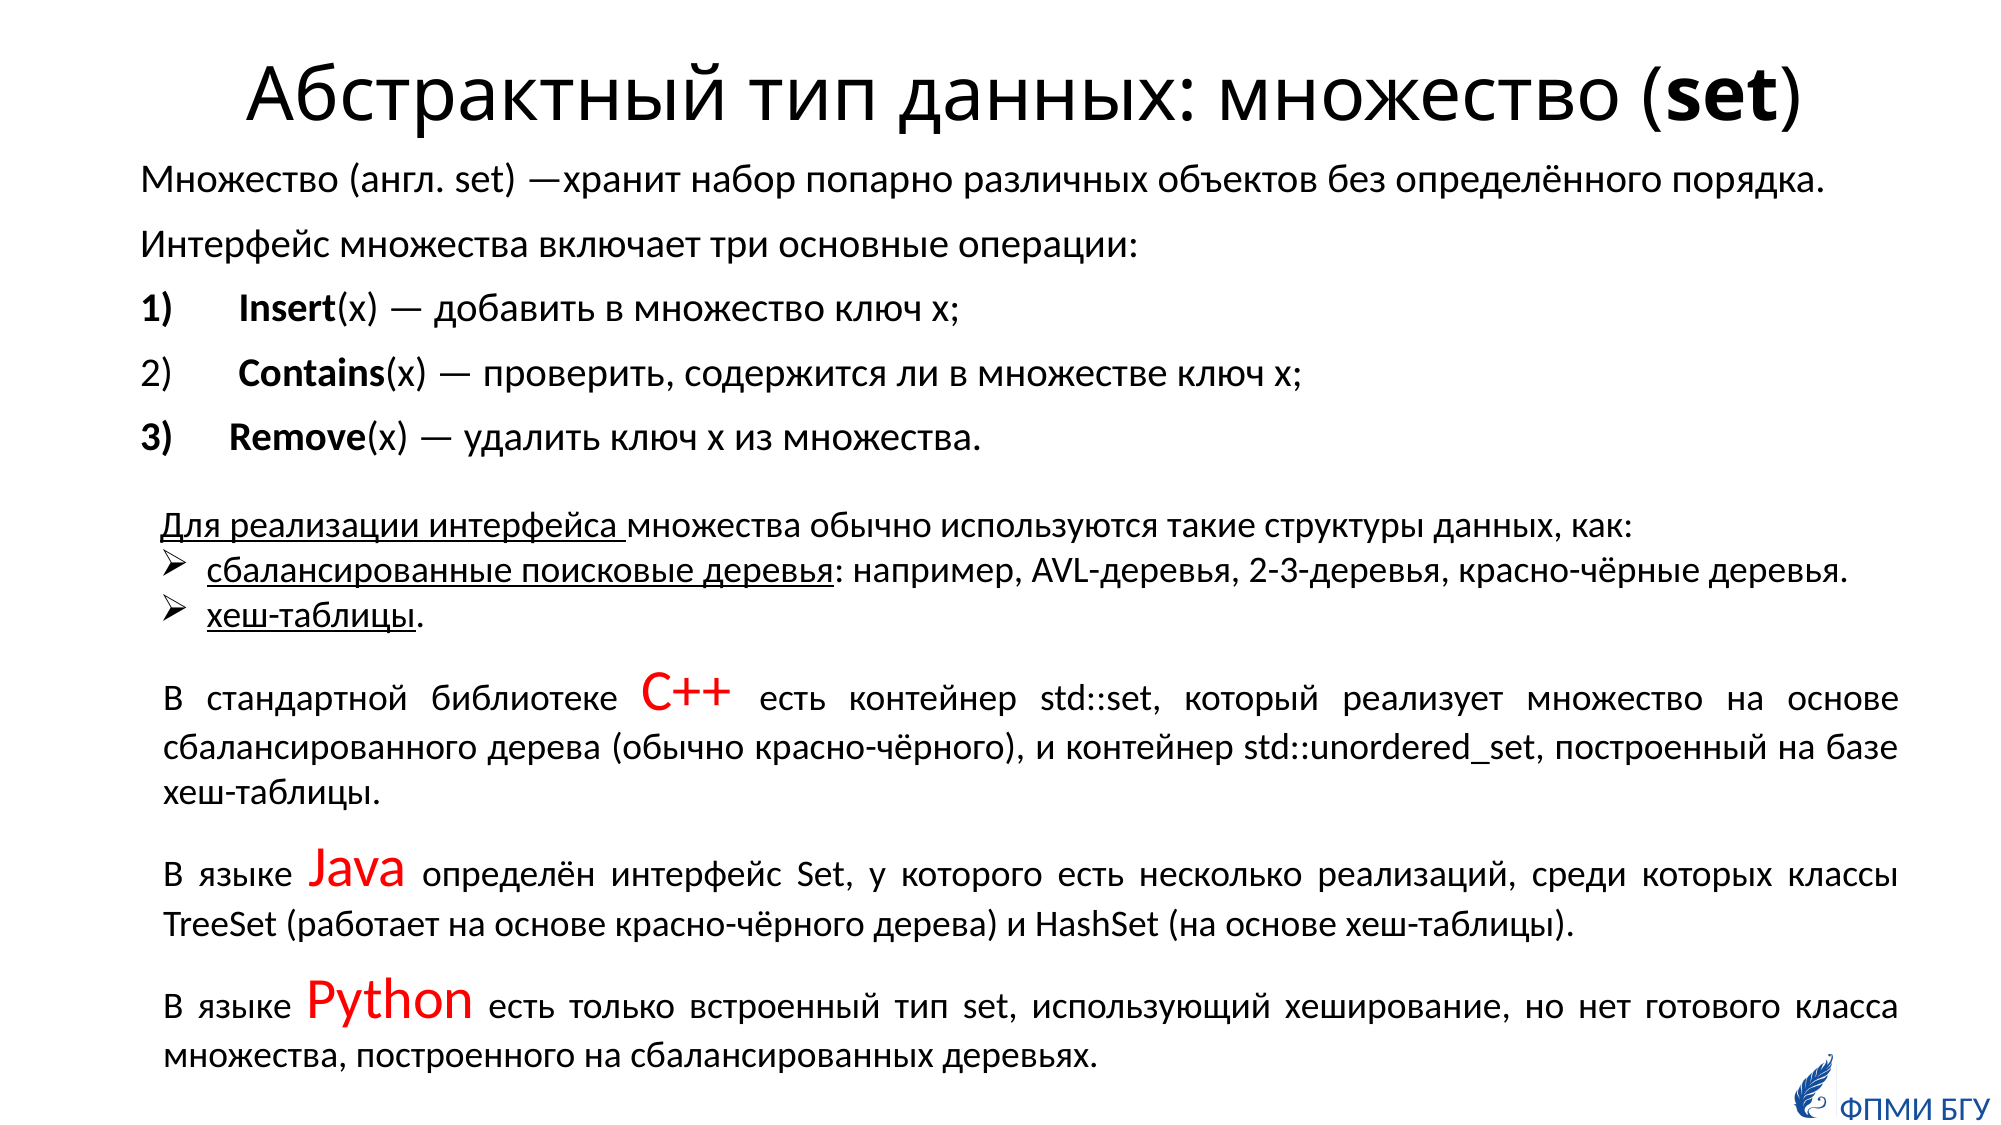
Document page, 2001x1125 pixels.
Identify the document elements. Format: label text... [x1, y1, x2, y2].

text_box В стандартной библиотеке C++ есть контейнер std::set, который реализует множество на основе сбалансированного дерева (обычно красно-чёрного), и контейнер std::unordered_set, построенный на базе хеш-таблицы. В языке Java определён интерфейс Set, у которого есть несколько реализаций, среди которых классы TreeSet (работает на основе красно-чёрного дерева) и HashSet (на основе хеш-таблицы). В языке Python есть только встроенный тип set, использующий хеширование, но нет готового класса множества, построенного на сбалансированных деревьях. [148, 644, 1916, 1083]
list Множество (англ. set) —хранит набор попарно различных объектов без определённого порядка. Интерфейс множества включает три основные операции: Insert(x) — добавить в множество ключ x; Contains(x) — проверить, содержится ли в множестве ключ x; Remove(x) — удалить ключ x из множества. [124, 149, 1850, 481]
text_box ФПМИ БГУ [1830, 1087, 2000, 1125]
text_box Для реализации интерфейса множества обычно используются такие структуры данных, как: сбалансированные поисковые деревья: например, AVL-деревья, 2-3-деревья, красно-чёрные деревья. хеш-таблицы. [145, 492, 1949, 643]
title Абстрактный тип данных: множество (set) [175, 41, 1873, 150]
picture [1793, 1053, 1837, 1118]
